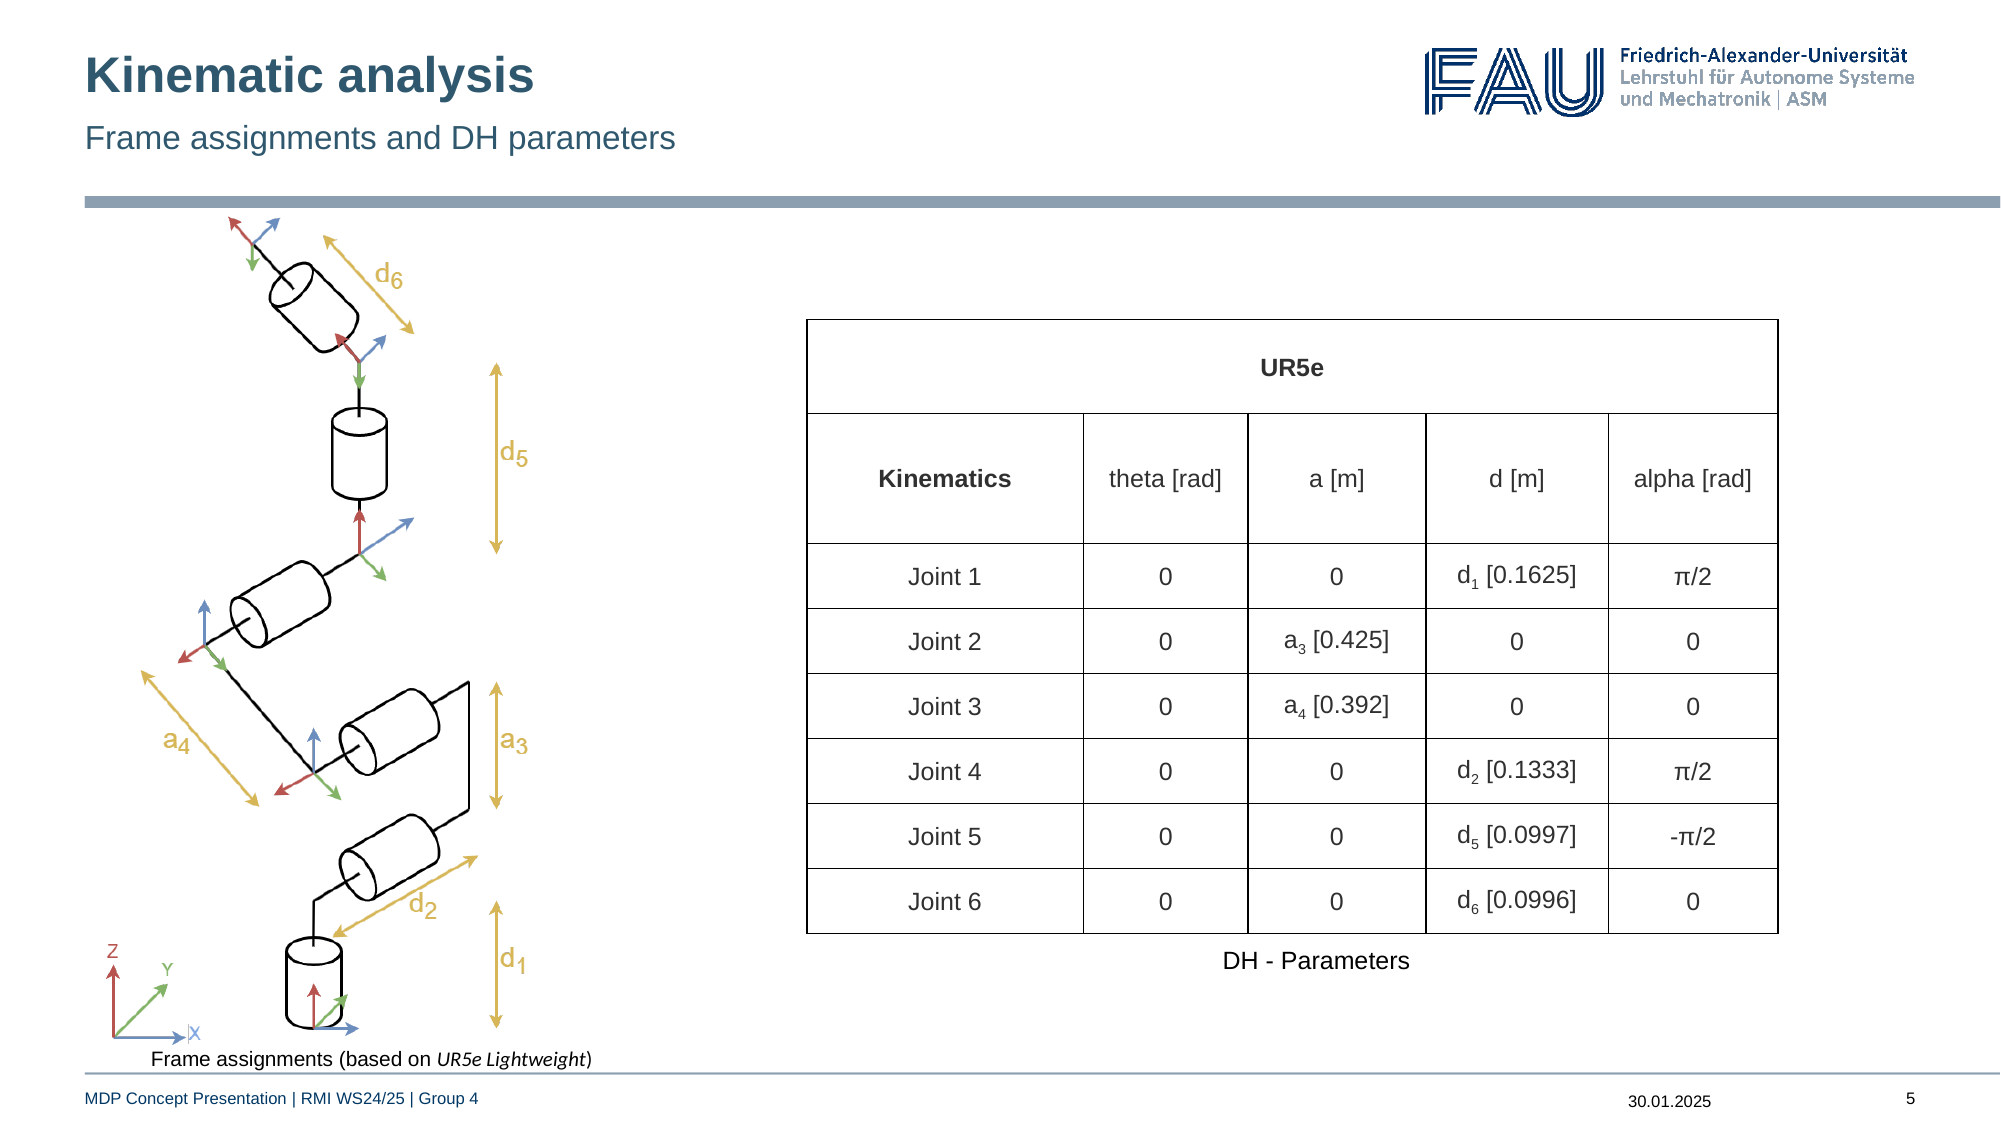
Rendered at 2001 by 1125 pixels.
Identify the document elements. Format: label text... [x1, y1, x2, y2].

table_cell 0 [1084, 869, 1247, 933]
table_cell theta [rad] [1084, 414, 1247, 543]
table_header UR5e [808, 320, 1777, 413]
text_box DH - Parameters [1207, 936, 1426, 982]
title Kinematic analysis [85, 49, 1208, 104]
table_cell Kinematics [808, 414, 1083, 543]
table_cell a4 [0.392] [1249, 674, 1425, 738]
table_cell Joint 5 [808, 804, 1083, 868]
table_cell d5 [0.0997] [1427, 804, 1608, 868]
table_cell Joint 4 [808, 739, 1083, 803]
table_cell 0 [1249, 804, 1425, 868]
table_cell 0 [1249, 544, 1425, 608]
table_cell 0 [1084, 739, 1247, 803]
list Frame assignments and DH parameters [85, 112, 1208, 154]
table_cell 0 [1609, 609, 1777, 673]
table_cell π/2 [1609, 739, 1777, 803]
table_cell Joint 2 [808, 609, 1083, 673]
table_cell -π/2 [1609, 804, 1777, 868]
table_cell d1 [0.1625] [1427, 544, 1608, 608]
table_cell 0 [1084, 544, 1247, 608]
table_cell 0 [1249, 869, 1425, 933]
table_cell alpha [rad] [1609, 414, 1777, 543]
table_cell Joint 6 [808, 869, 1083, 933]
table_cell d2 [0.1333] [1427, 739, 1608, 803]
table_cell d6 [0.0996] [1427, 869, 1608, 933]
table_cell a3 [0.425] [1249, 609, 1425, 673]
table_cell 0 [1084, 674, 1247, 738]
table_cell 0 [1427, 674, 1608, 738]
table_cell d [m] [1427, 414, 1608, 543]
table_cell Joint 1 [808, 544, 1083, 608]
picture [85, 208, 541, 1047]
table_cell Joint 3 [808, 674, 1083, 738]
table_cell 0 [1427, 609, 1608, 673]
table_cell π/2 [1609, 544, 1777, 608]
table_cell 0 [1609, 869, 1777, 933]
table_cell 0 [1249, 739, 1425, 803]
text_box Frame assignments (based on UR5e Lightweight) [136, 1037, 608, 1078]
table_cell 0 [1609, 674, 1777, 738]
picture [1425, 47, 1914, 117]
table_cell 0 [1084, 609, 1247, 673]
slide_number 5 [1881, 1088, 1916, 1125]
table_cell a [m] [1249, 414, 1425, 543]
table_cell 0 [1084, 804, 1247, 868]
